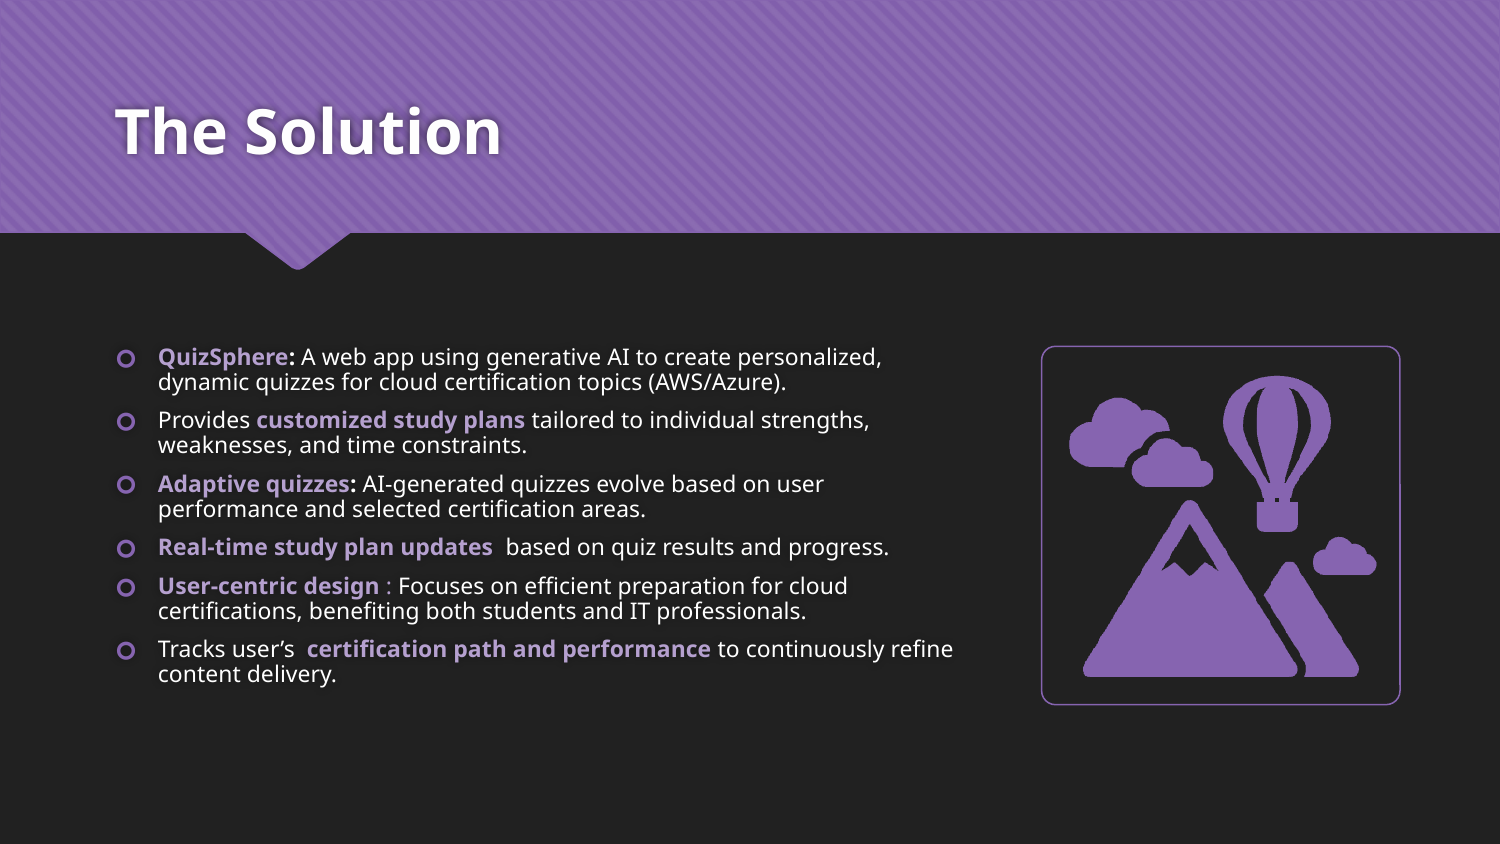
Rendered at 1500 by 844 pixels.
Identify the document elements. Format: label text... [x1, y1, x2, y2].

picture [1041, 346, 1401, 705]
list QuizSphere: A web app using generative AI to create personalized, dynamic quizzes for cloud certification topics (AWS/Azure). Provides customized study plans tailored to individual strengths, weaknesses, and time constraints. Adaptive quizzes: AI-generated quizzes evolve based on user performance and selected certification areas. Real-time study plan updates based on quiz results and progress. User-centric design : Focuses on efficient preparation for cloud certifications, benefiting both students and IT professionals. Tracks user’s certification path and performance to continuously refine content delivery. [100, 296, 987, 744]
picture [1, 1, 1499, 268]
title The Solution [99, 55, 1401, 175]
